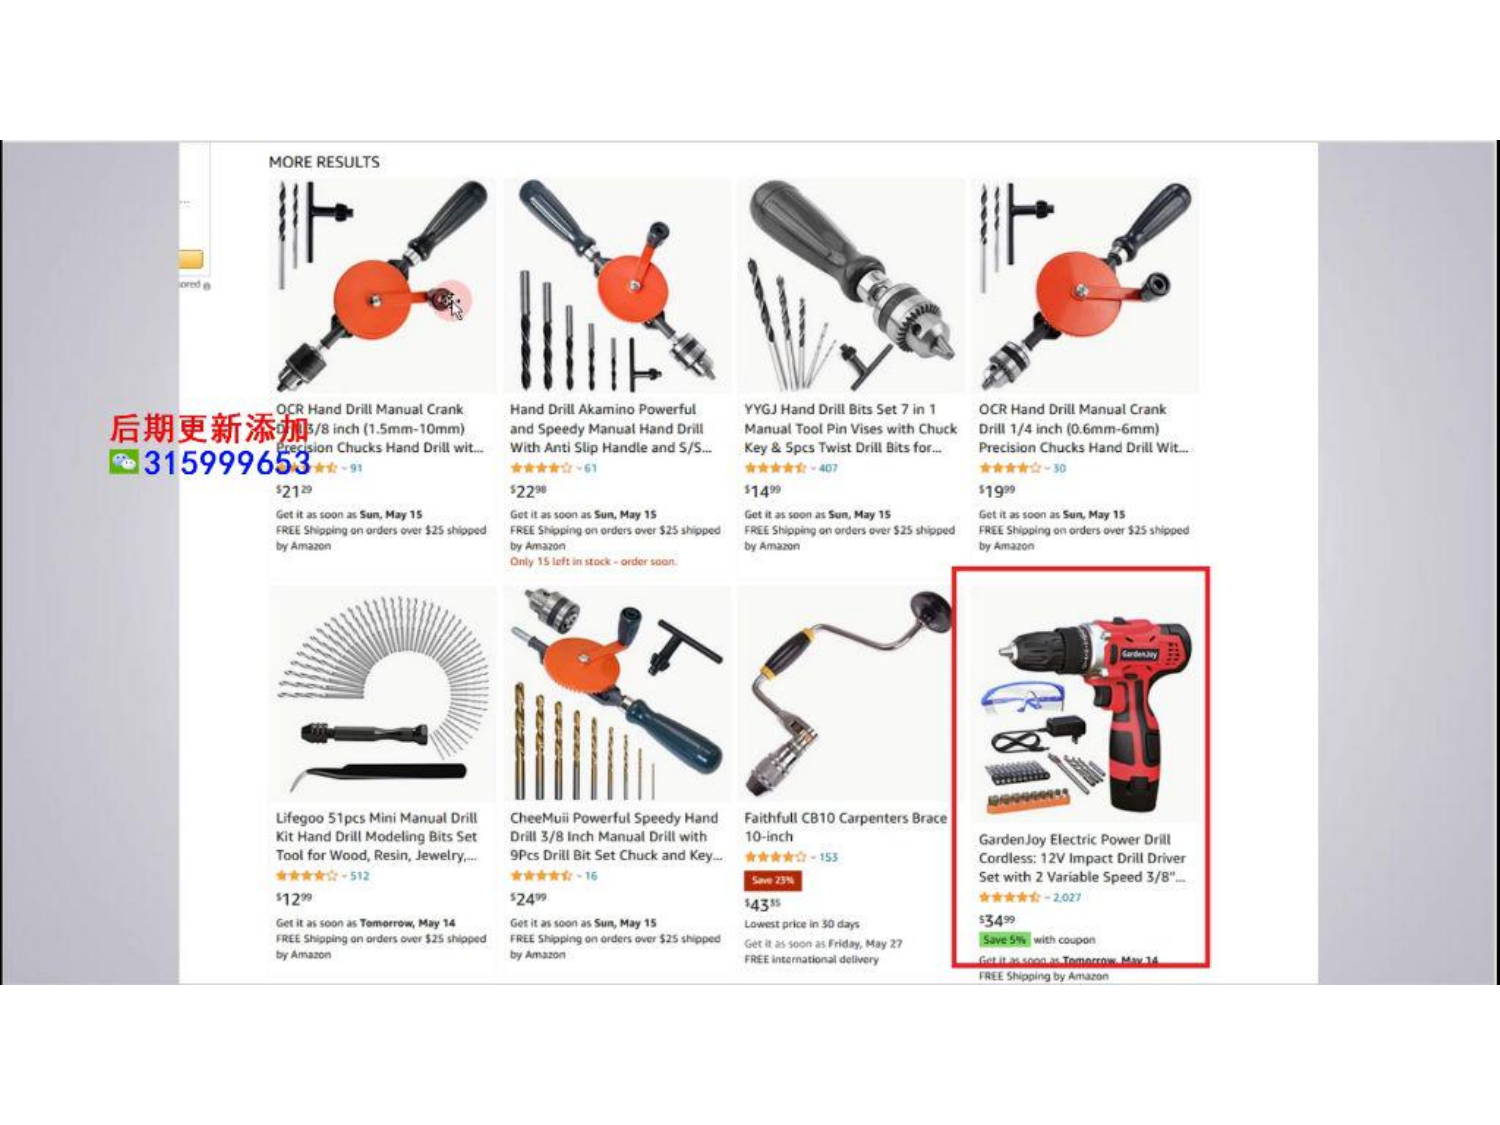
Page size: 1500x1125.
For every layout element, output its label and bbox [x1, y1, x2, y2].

picture [0, 140, 1500, 985]
